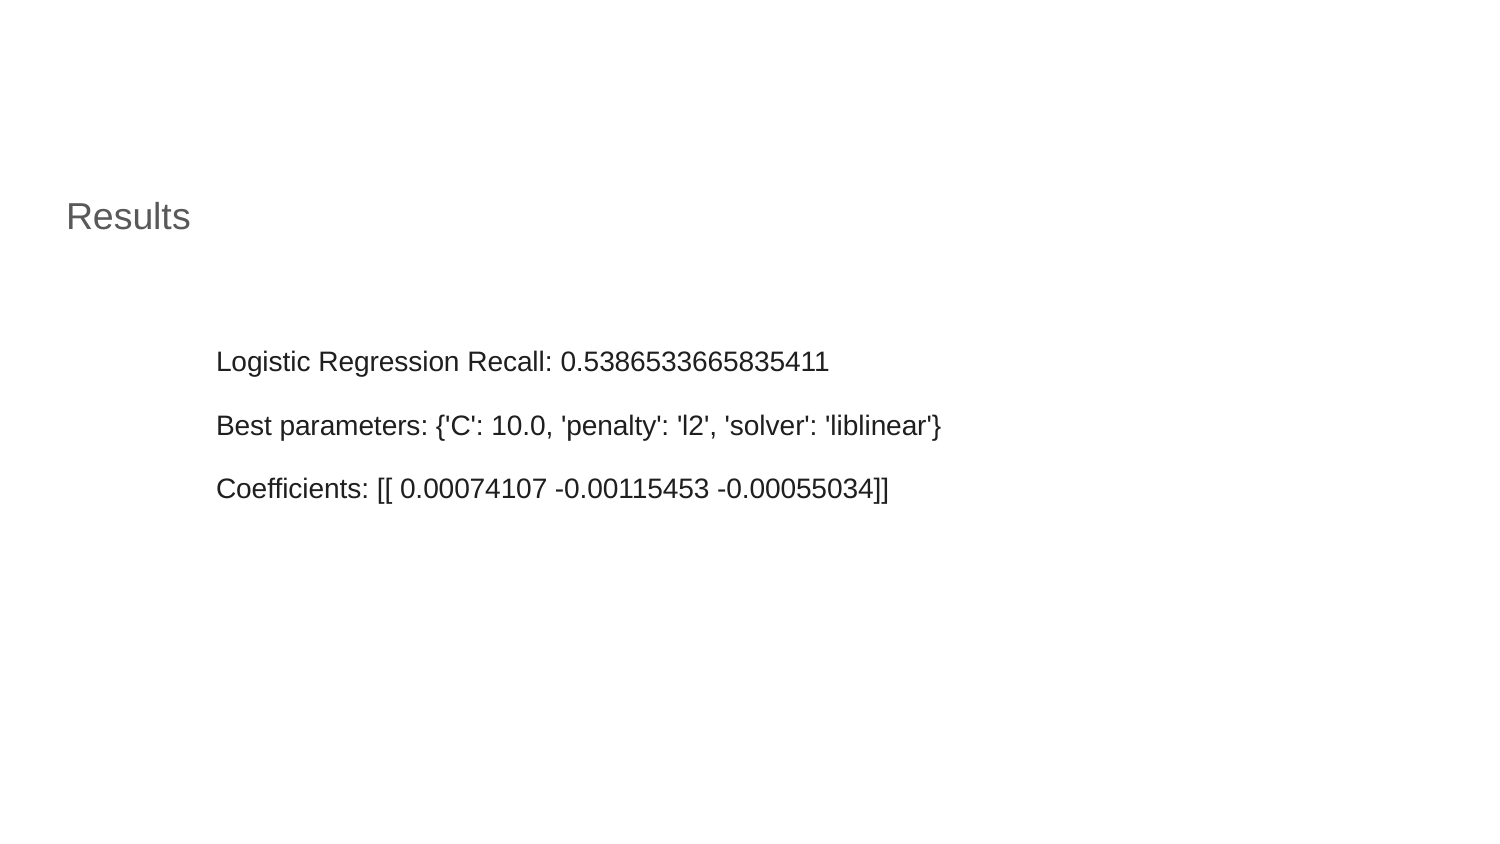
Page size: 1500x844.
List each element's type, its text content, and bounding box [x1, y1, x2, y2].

list Results Logistic Regression Recall: 0.5386533665835411 Best parameters: {'C': 10.0, 'penalty': 'l2', 'solver': 'liblinear'} Coefficients: [[ 0.00074107 -0.00115453 -0.00055034]] [51, 170, 1449, 731]
